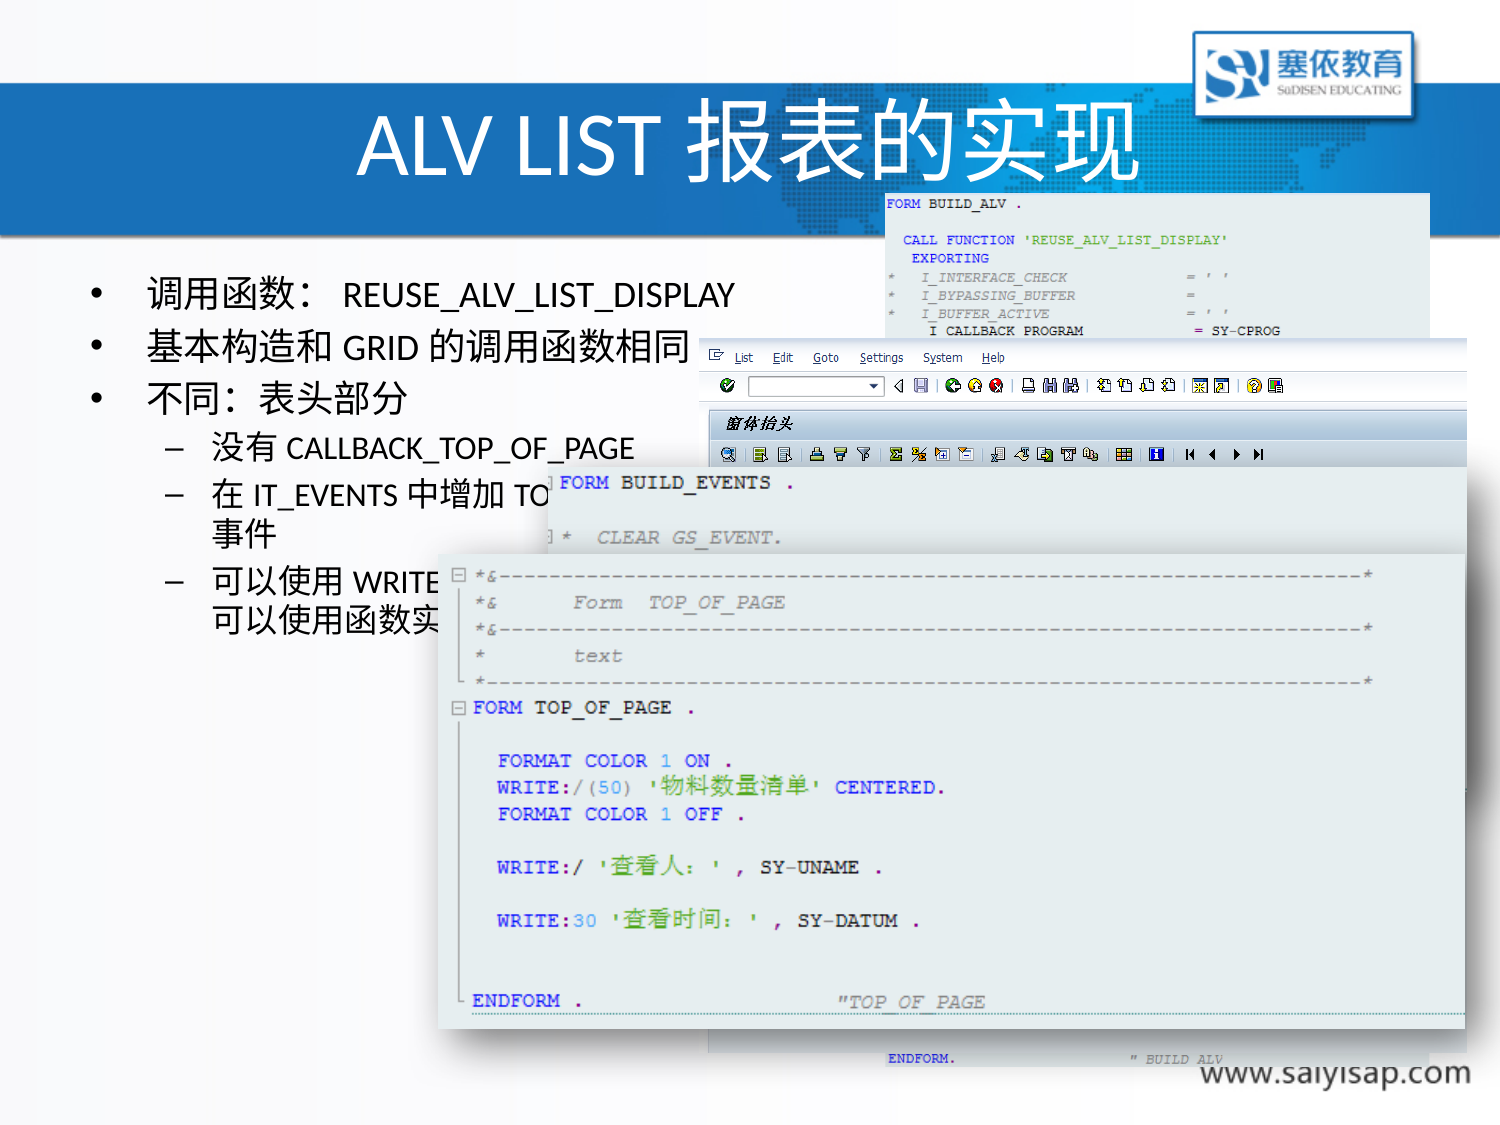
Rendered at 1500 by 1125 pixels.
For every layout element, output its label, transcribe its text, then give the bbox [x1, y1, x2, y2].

title ALV LIST报表的实现 [75, 45, 1425, 233]
list 调用函数：REUSE_ALV_LIST_DISPLAY 基本构造和GRID的调用函数相同 不同：表头部分 没有CALLBACK_TOP_OF_PAGE 在IT_EVENTS中增加TOP_OF_PAGE事件 可以使用WRITE语句实现表头，也可以使用函数实现表头 [75, 262, 762, 1005]
picture [0, 0, 1500, 1125]
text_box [885, 192, 1430, 336]
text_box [885, 1061, 1430, 1067]
